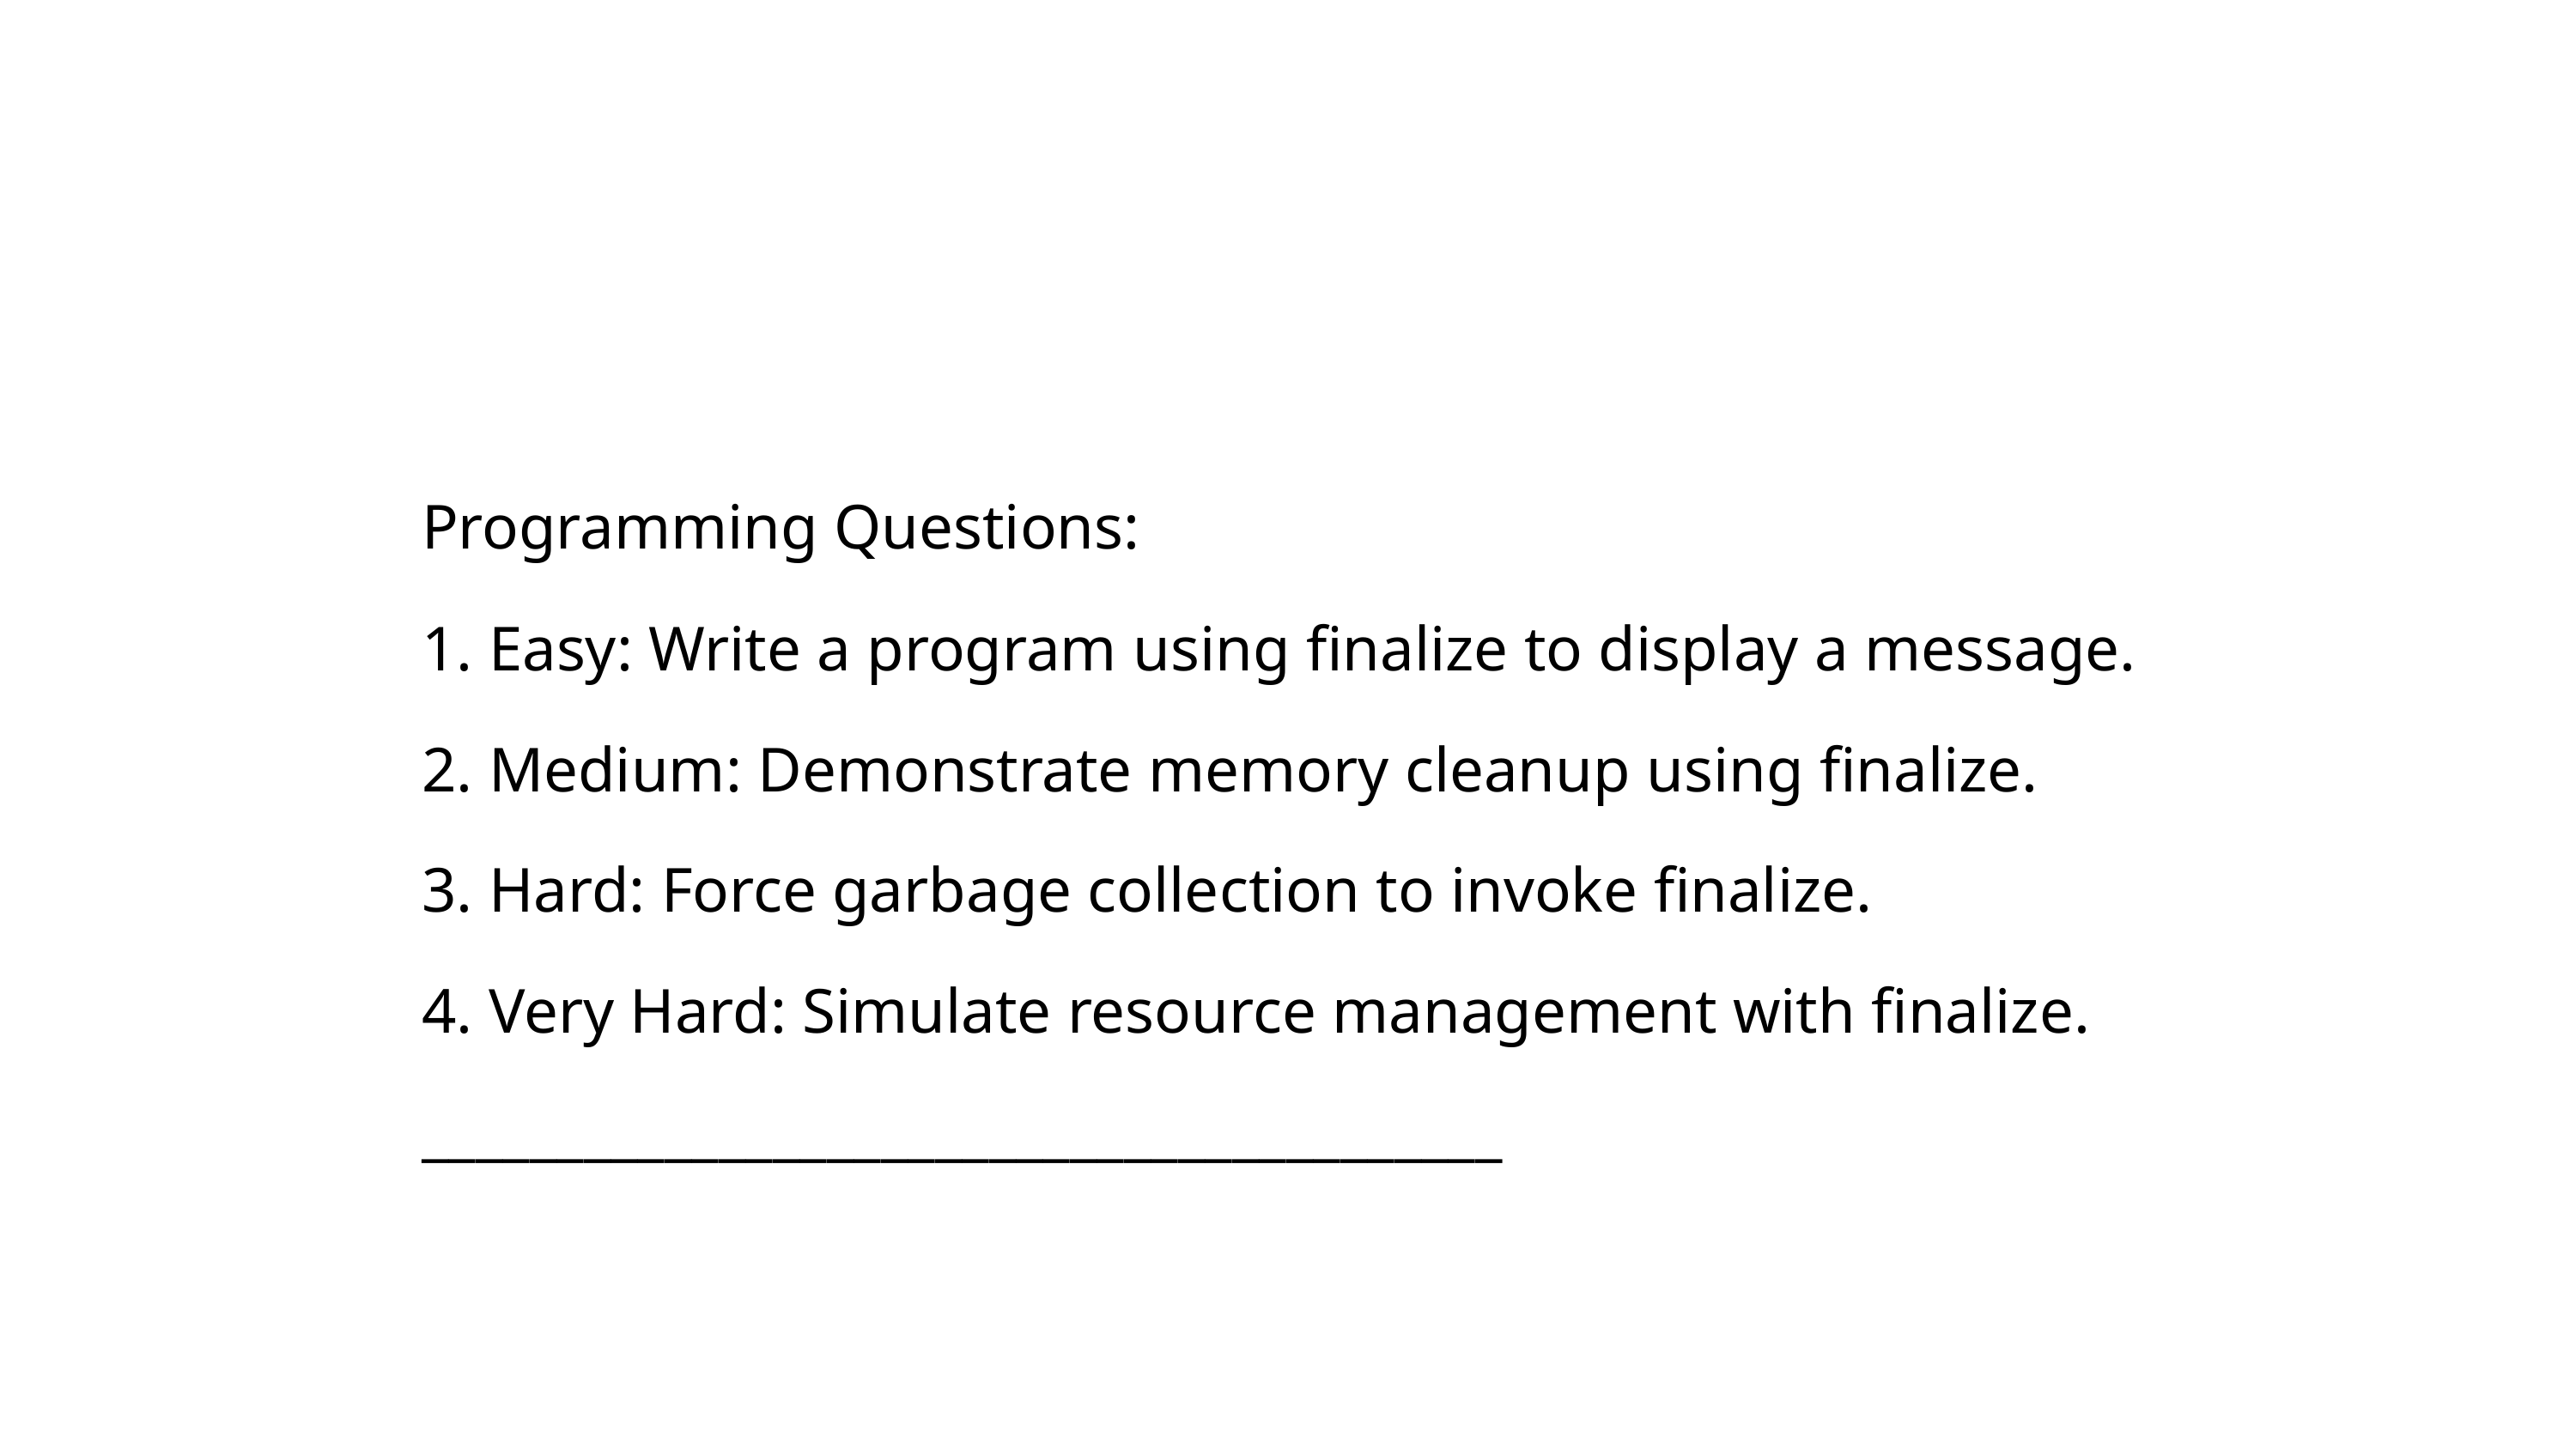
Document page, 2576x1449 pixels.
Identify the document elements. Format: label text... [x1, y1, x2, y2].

text_box Programming Questions: 1. Easy: Write a program using finalize to display a message. 2. Medium: Demonstrate memory cleanup using finalize. 3. Hard: Force garbage collection to invoke finalize. 4. Very Hard: Simulate resource management with finalize. ________________________________________ [422, 440, 2154, 1167]
